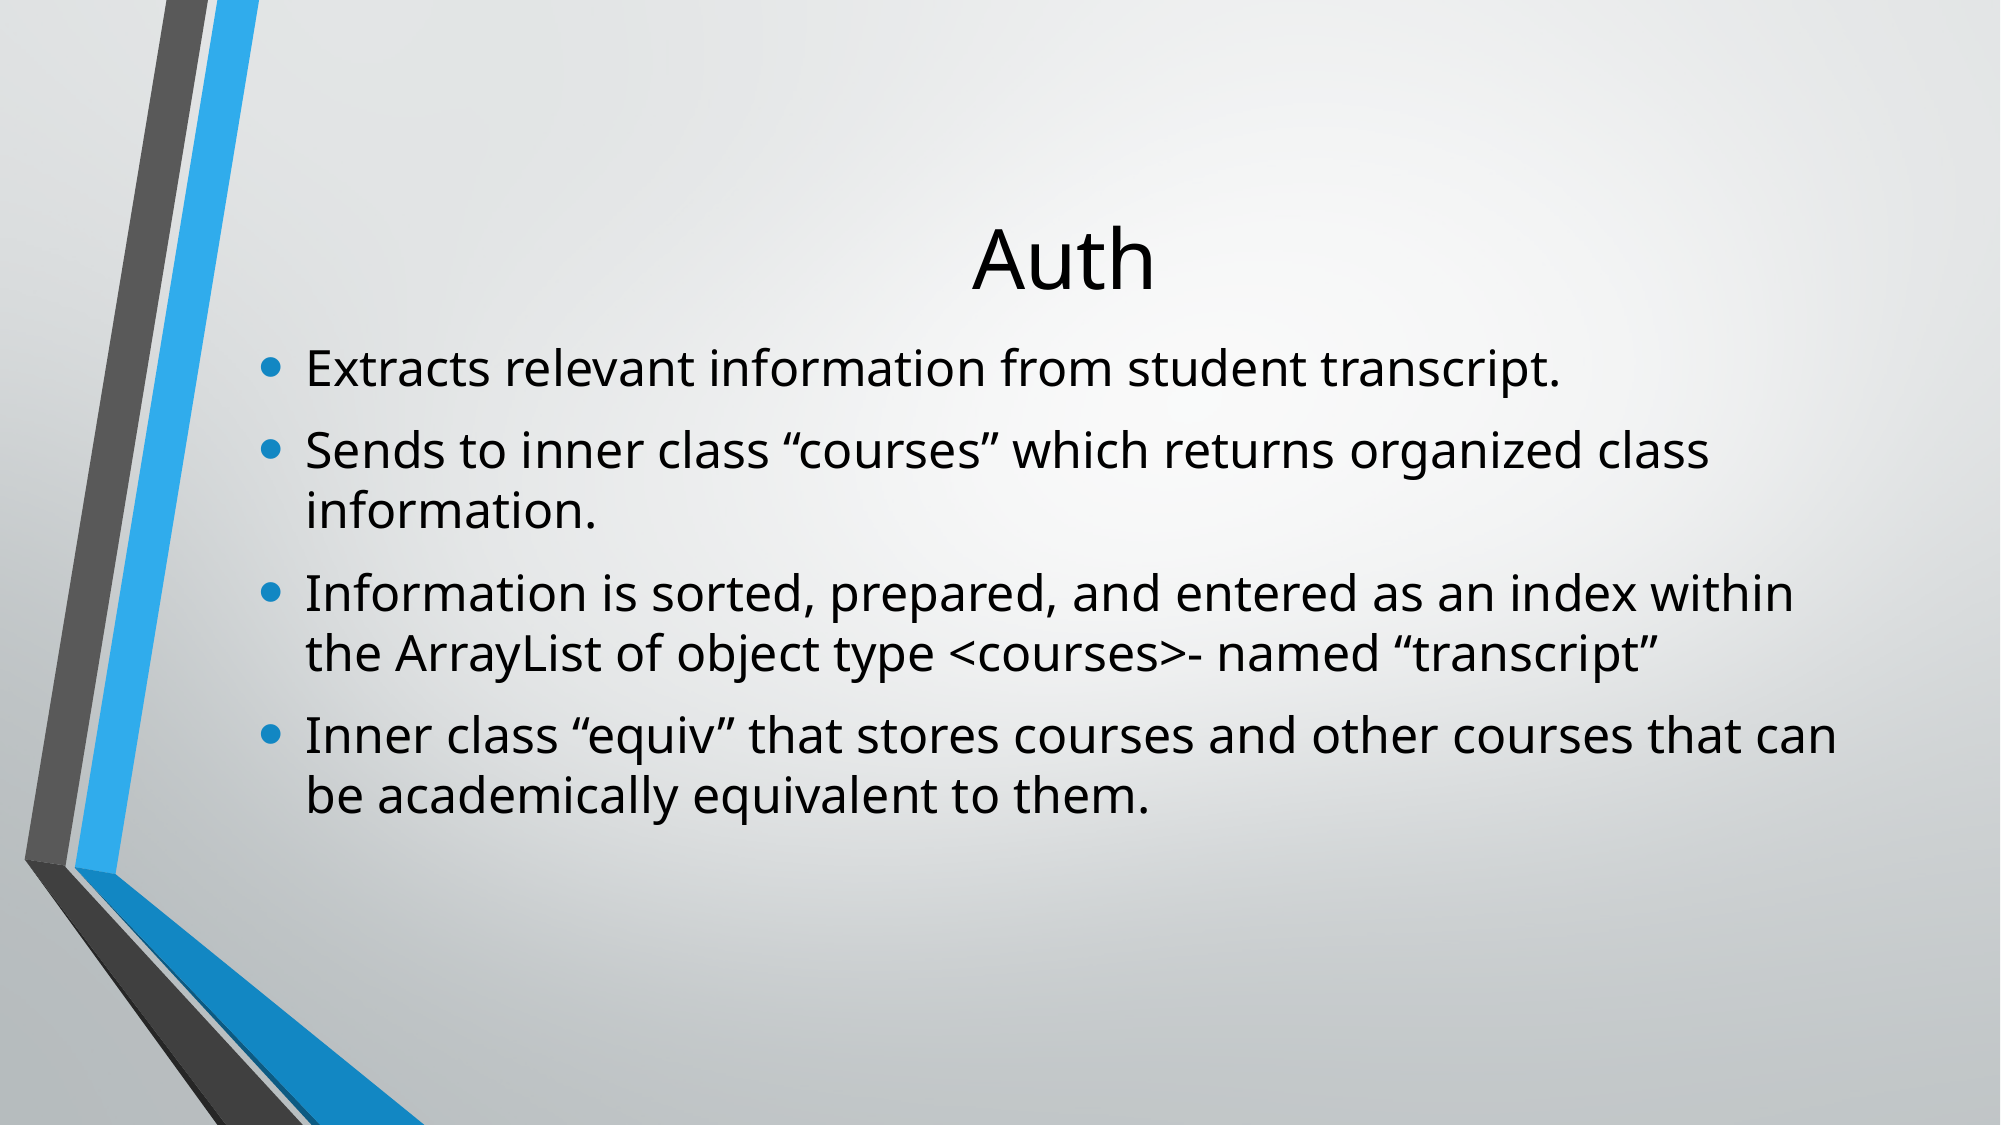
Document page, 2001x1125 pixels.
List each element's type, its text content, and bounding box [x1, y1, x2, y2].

title Auth [243, 112, 1887, 323]
list Extracts relevant information from student transcript. Sends to inner class “courses” which returns organized class information. Information is sorted, prepared, and entered as an index within the ArrayList of object type <courses>- named “transcript” Inner class “equiv” that stores courses and other courses that can be academically equivalent to them. [243, 323, 1887, 836]
